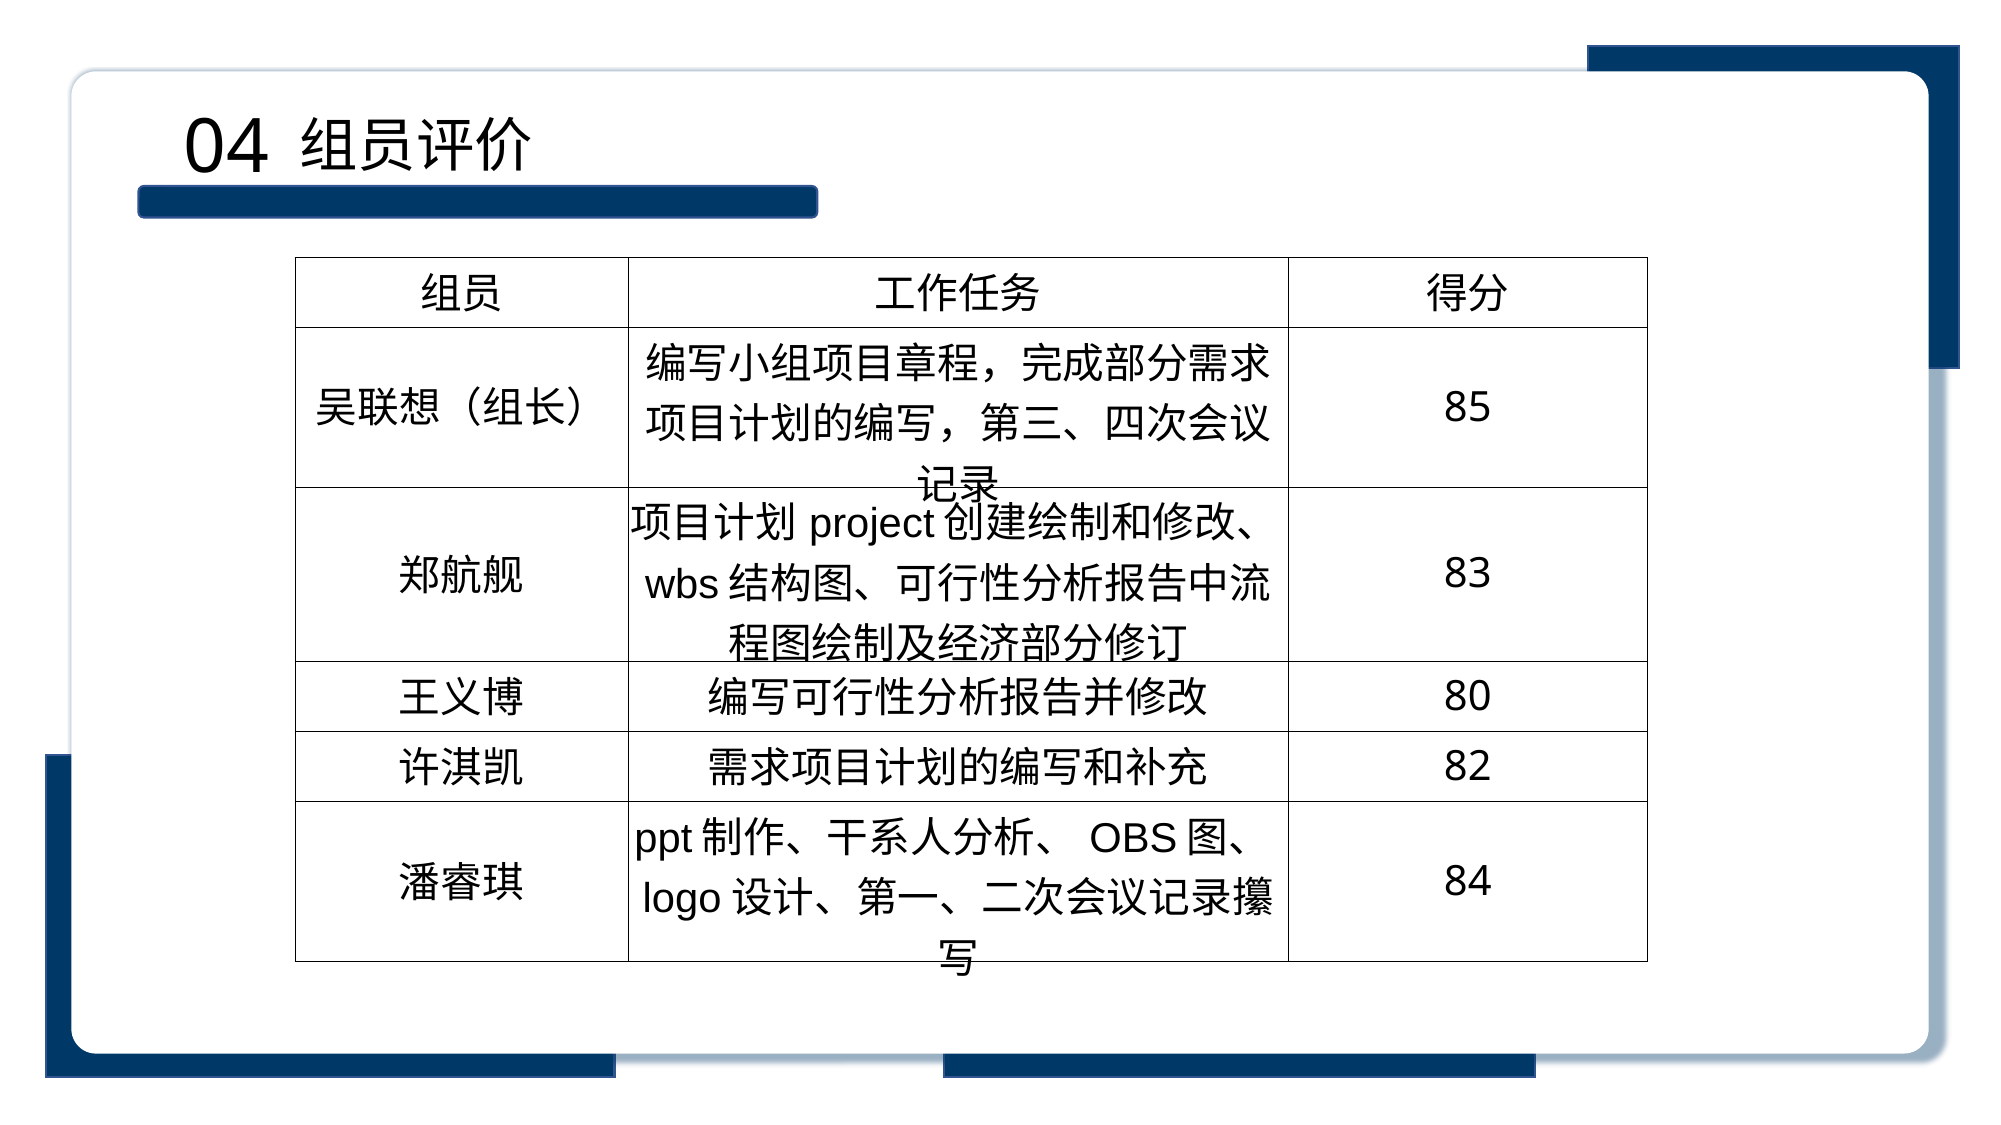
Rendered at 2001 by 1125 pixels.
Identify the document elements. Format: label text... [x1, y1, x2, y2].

text_box [45, 754, 616, 1078]
text_box [137, 184, 819, 219]
text_box 04 [169, 90, 285, 195]
table_cell 80 [1289, 662, 1647, 731]
table_header 工作任务 [629, 258, 1288, 327]
table_cell 郑航舰 [296, 488, 628, 661]
text_box [1587, 45, 1960, 369]
table_cell 项目计划project创建绘制和修改、wbs结构图、可行性分析报告中流程图绘制及经济部分修订 [629, 488, 1288, 661]
table_cell 82 [1289, 732, 1647, 801]
table_header 得分 [1289, 258, 1647, 327]
table_header 组员 [296, 258, 628, 327]
table_cell 吴联想（组长） [296, 328, 628, 487]
table_cell 84 [1289, 802, 1647, 961]
table_cell 许淇凯 [296, 732, 628, 801]
text_box [943, 1066, 1536, 1078]
table_cell 编写可行性分析报告并修改 [629, 662, 1288, 731]
table_cell 需求项目计划的编写和补充 [629, 732, 1288, 801]
table_cell 潘睿琪 [296, 802, 628, 961]
text_box 组员评价 [284, 100, 548, 186]
table_cell 85 [1289, 328, 1647, 487]
table_cell 83 [1289, 488, 1647, 661]
table_cell 王义博 [296, 662, 628, 731]
text_box [70, 70, 1930, 1055]
table_cell ppt制作、干系人分析、OBS图、logo设计、第一、二次会议记录攥写 [629, 802, 1288, 961]
table_cell 编写小组项目章程，完成部分需求项目计划的编写，第三、四次会议记录 [629, 328, 1288, 487]
